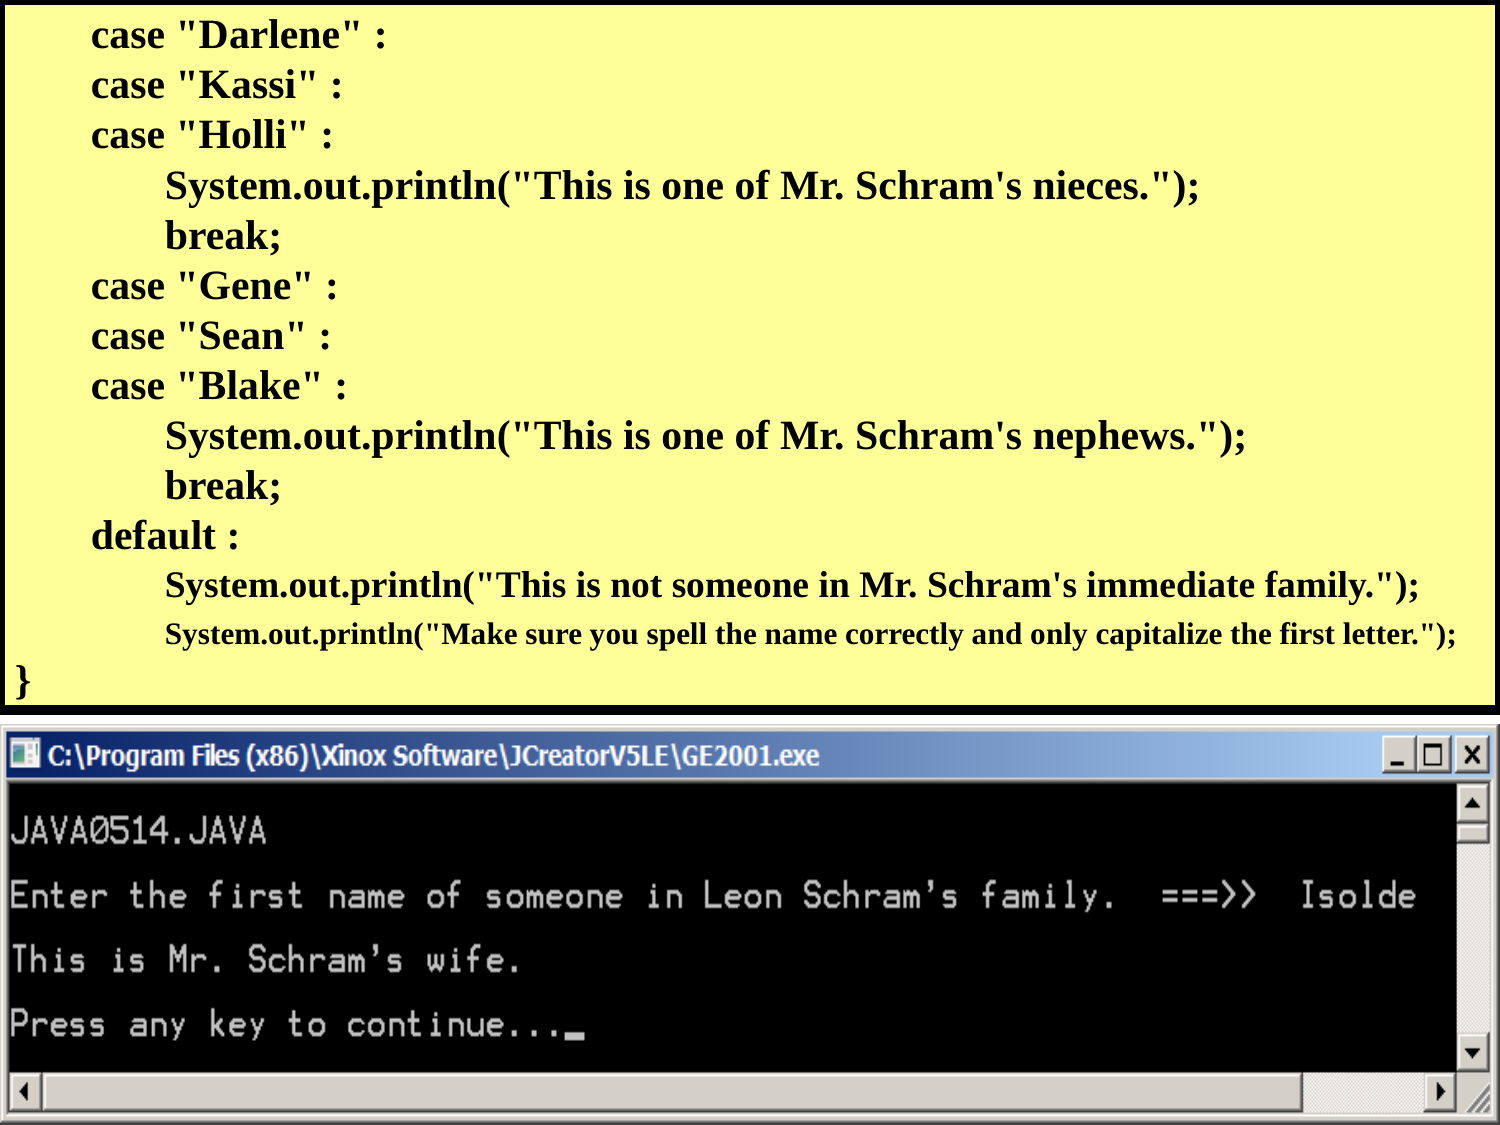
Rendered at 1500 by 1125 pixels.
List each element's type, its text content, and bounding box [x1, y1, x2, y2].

picture [0, 724, 1500, 1125]
text_box case "Darlene" : case "Kassi" : case "Holli" : System.out.println("This is one of Mr. Schram's nieces."); break; case "Gene" : case "Sean" : case "Blake" : System.out.println("This is one of Mr. Schram's nephews."); break; default : System.out.println("This is not someone in Mr. Schram's immediate family."); System.out.println("Make sure you spell the name correctly and only capitalize the first letter."); } [0, 0, 1500, 710]
